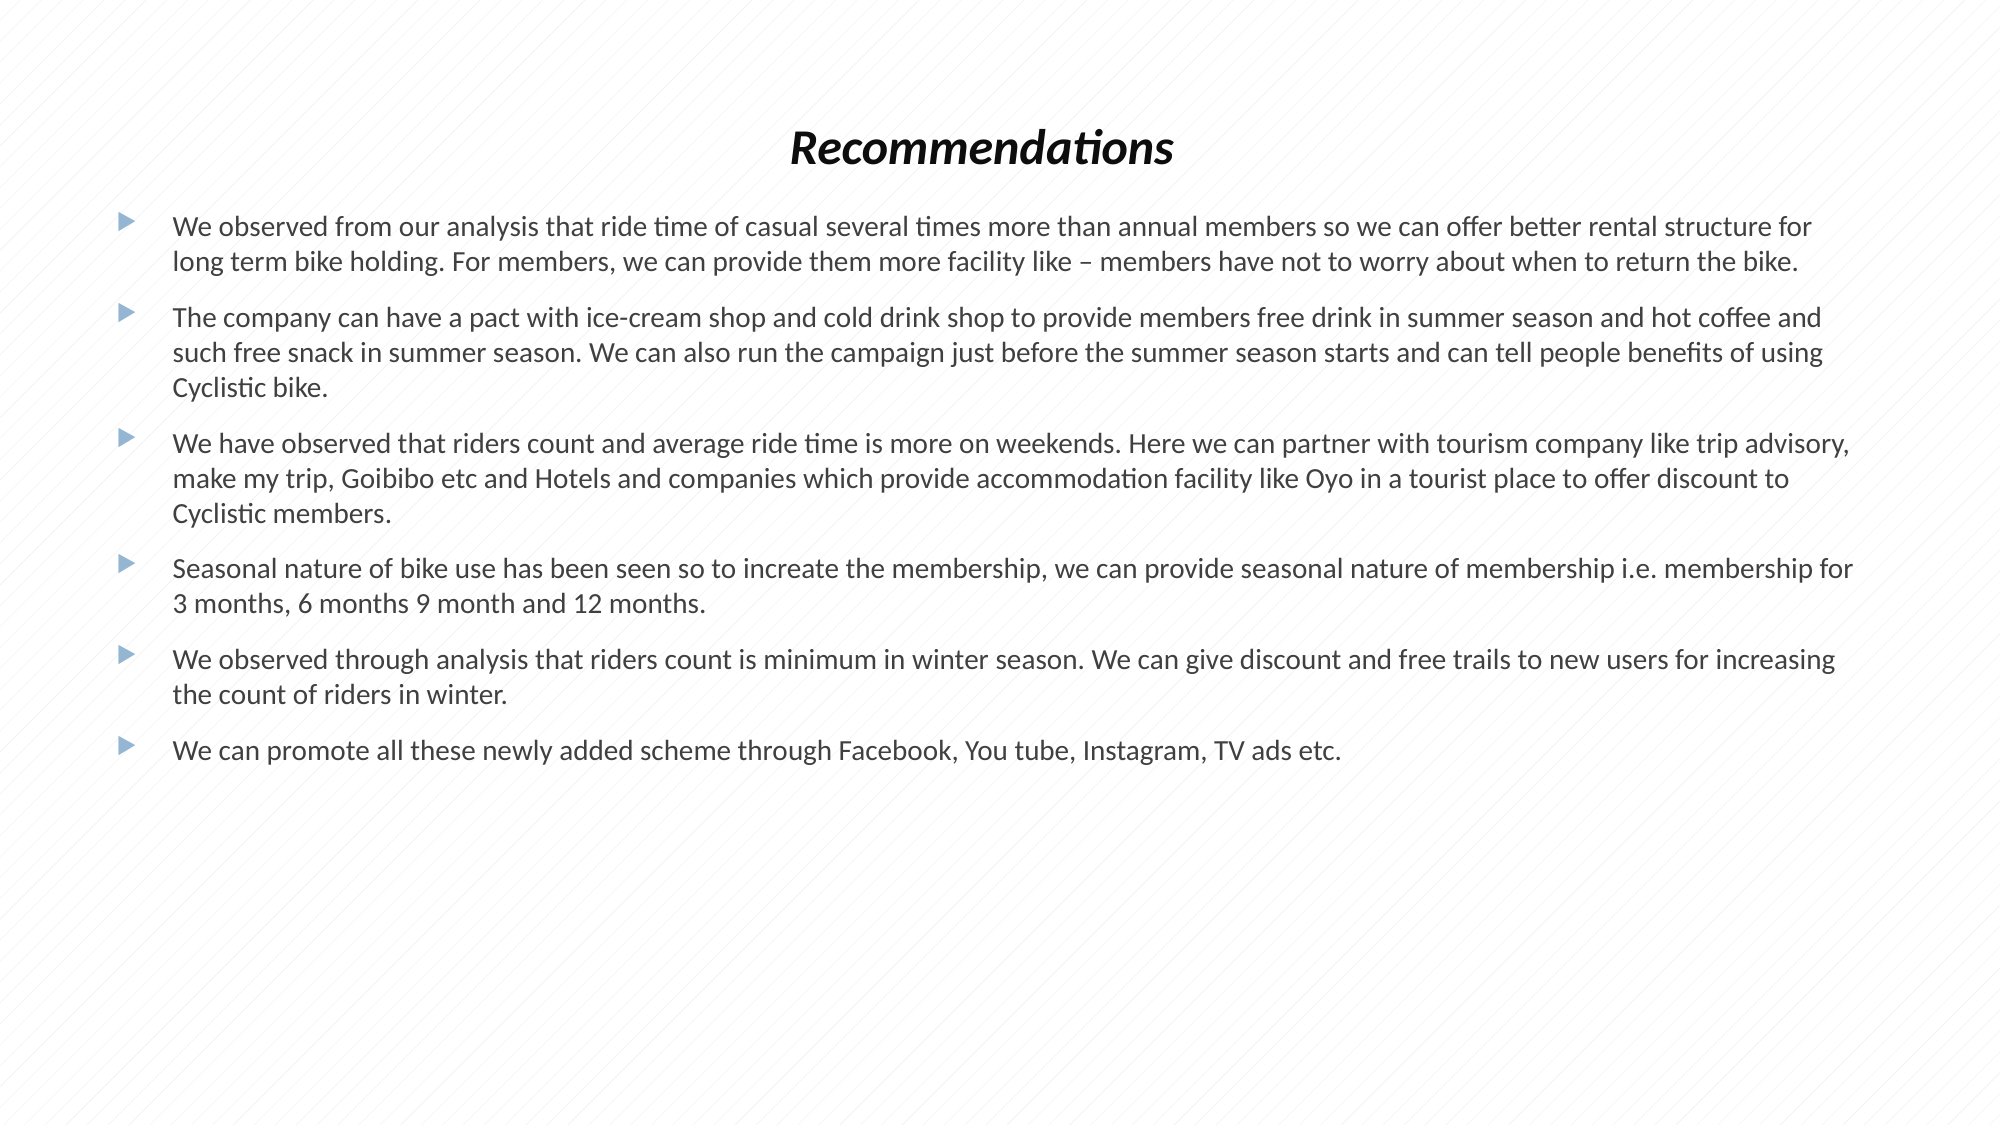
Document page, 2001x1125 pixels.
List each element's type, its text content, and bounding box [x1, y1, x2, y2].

title Recommendations [106, 106, 1858, 199]
list We observed from our analysis that ride time of casual several times more than annual members so we can offer better rental structure for long term bike holding. For members, we can provide them more facility like – members have not to worry about when to return the bike. The company can have a pact with ice-cream shop and cold drink shop to provide members free drink in summer season and hot coffee and such free snack in summer season. We can also run the campaign just before the summer season starts and can tell people benefits of using Cyclistic bike. We have observed that riders count and average ride time is more on weekends. Here we can partner with tourism company like trip advisory, make my trip, Goibibo etc and Hotels and companies which provide accommodation facility like Oyo in a tourist place to offer discount to Cyclistic members. Seasonal nature of bike use has been seen so to increate the membership, we can provide seasonal nature of membership i.e. membership for 3 months, 6 months 9 month and 12 months. We observed through analysis that riders count is minimum in winter season. We can give discount and free trails to new users for increasing the count of riders in winter. We can promote all these newly added scheme through Facebook, You tube, Instagram, TV ads etc. [101, 200, 1874, 844]
